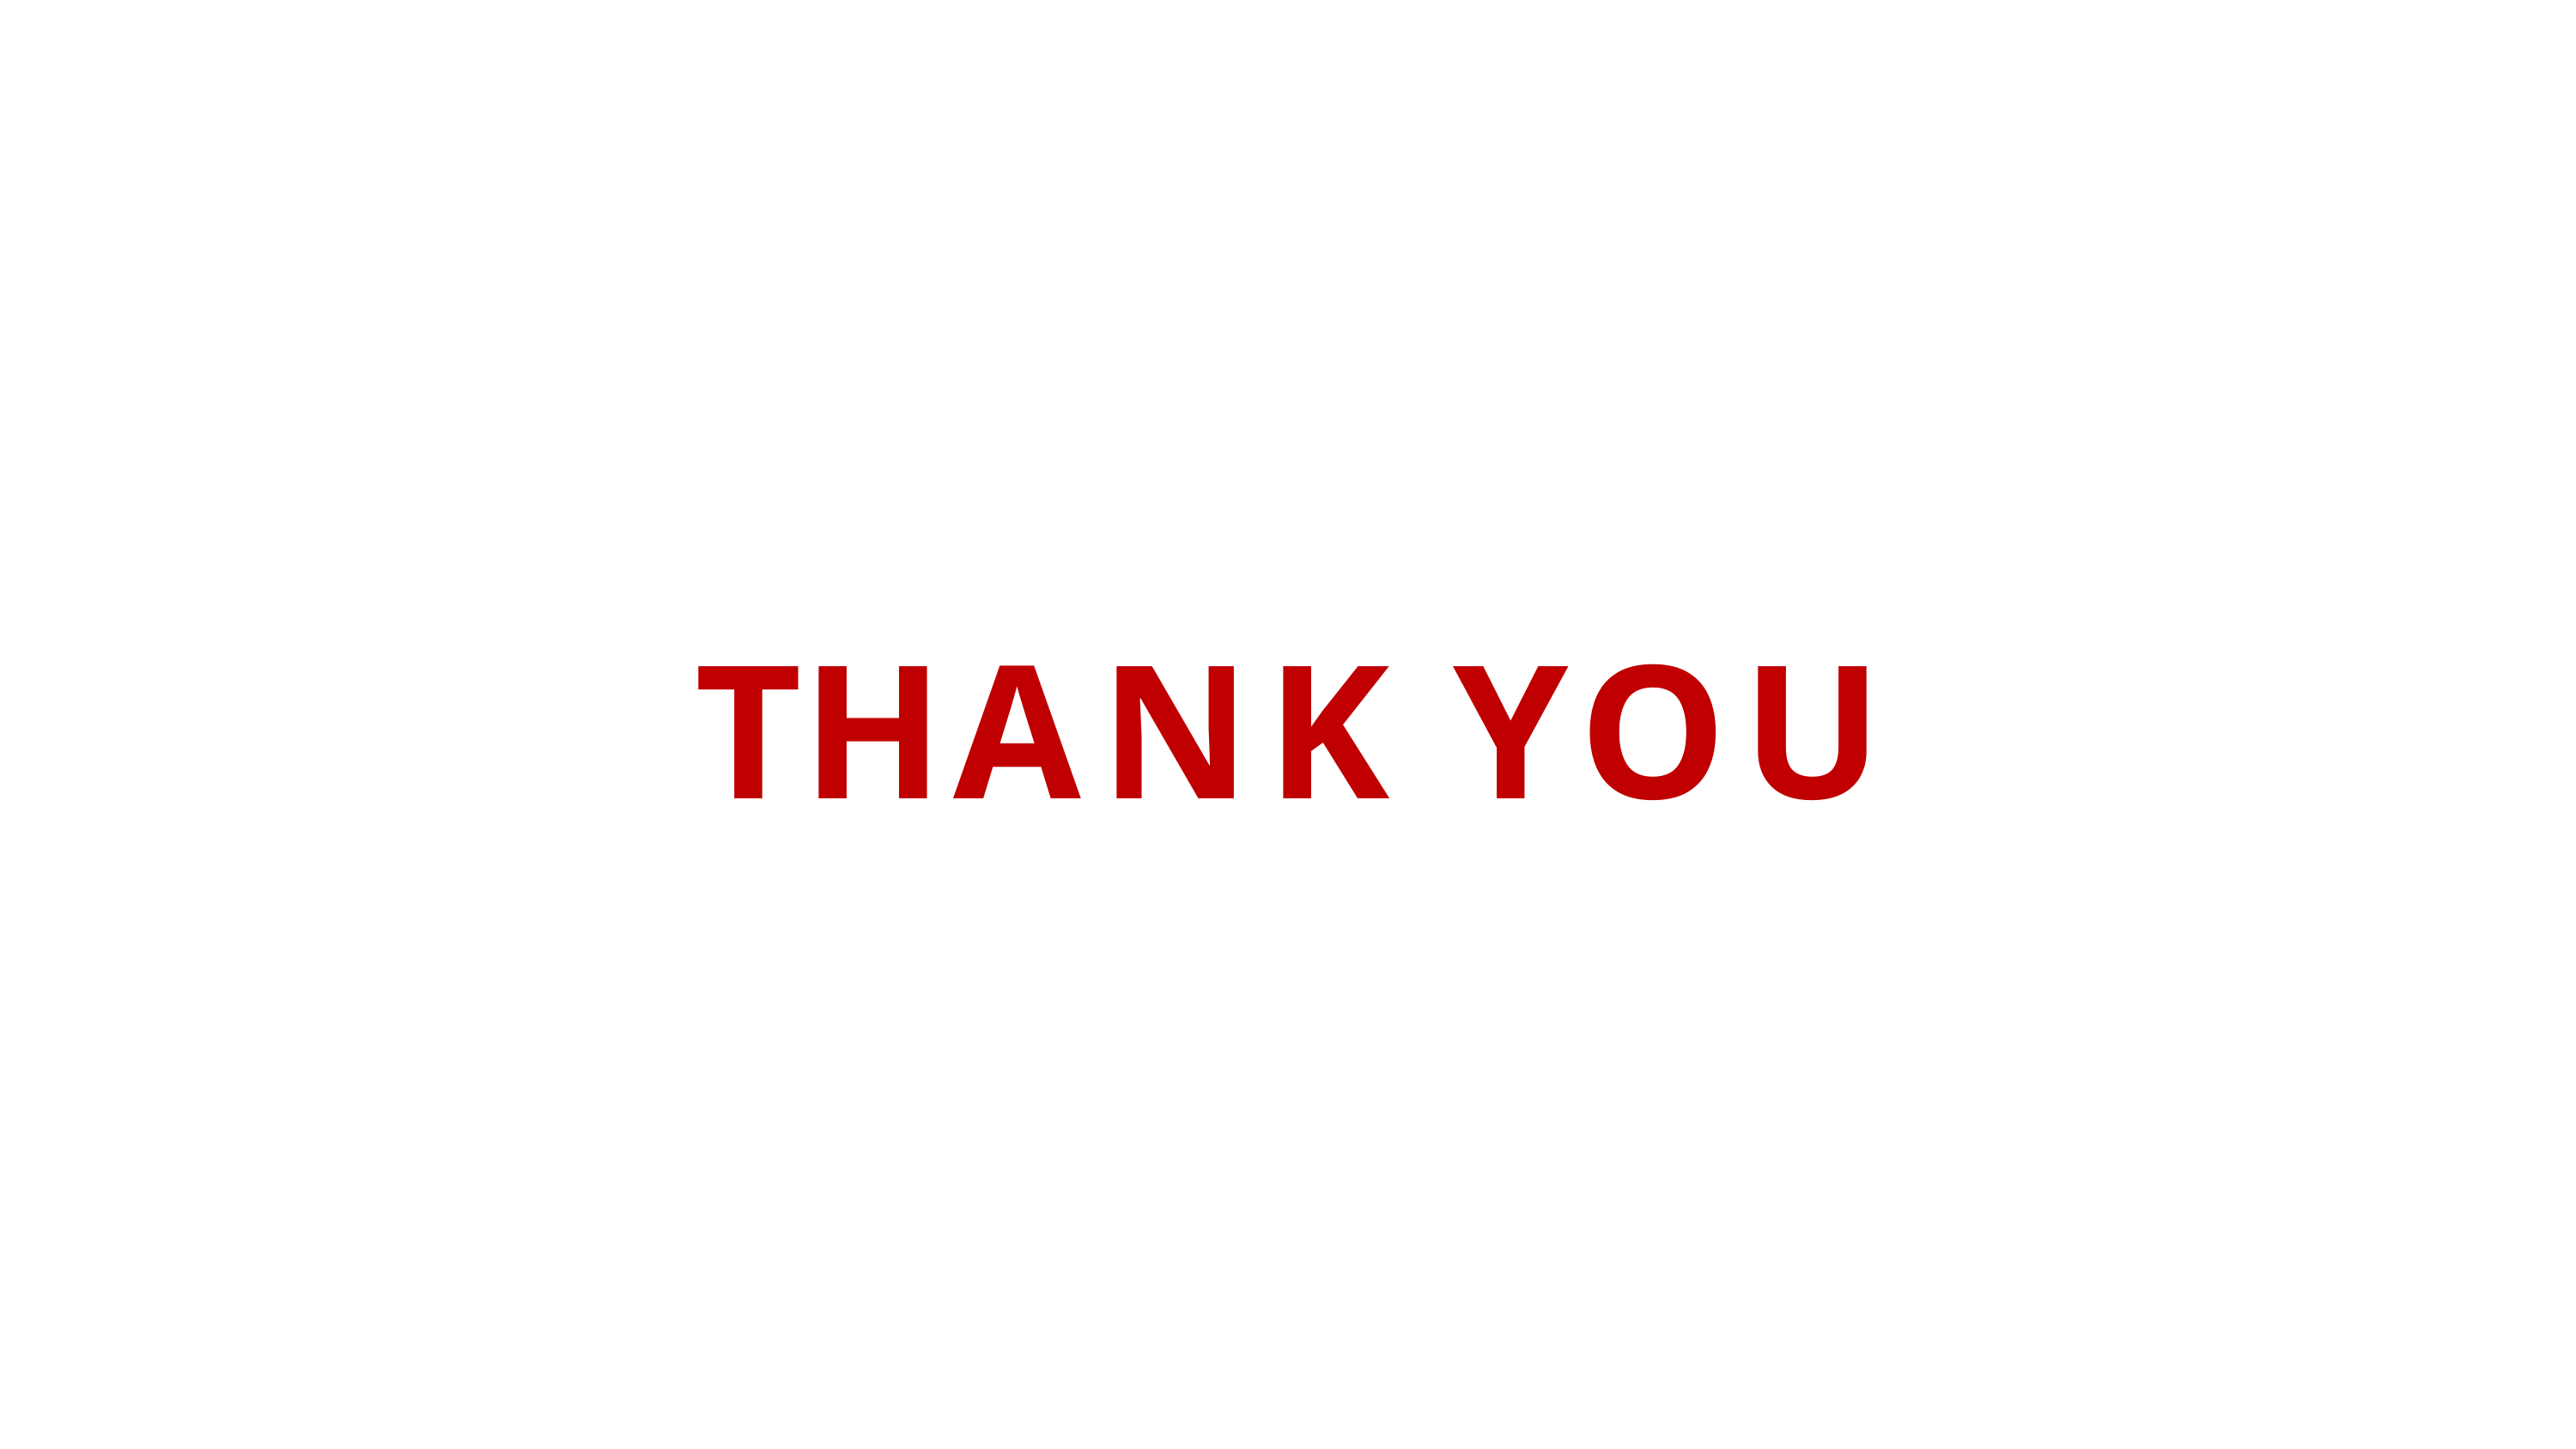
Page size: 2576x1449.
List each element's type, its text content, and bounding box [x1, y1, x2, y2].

title THANK YOU [541, 610, 2035, 856]
